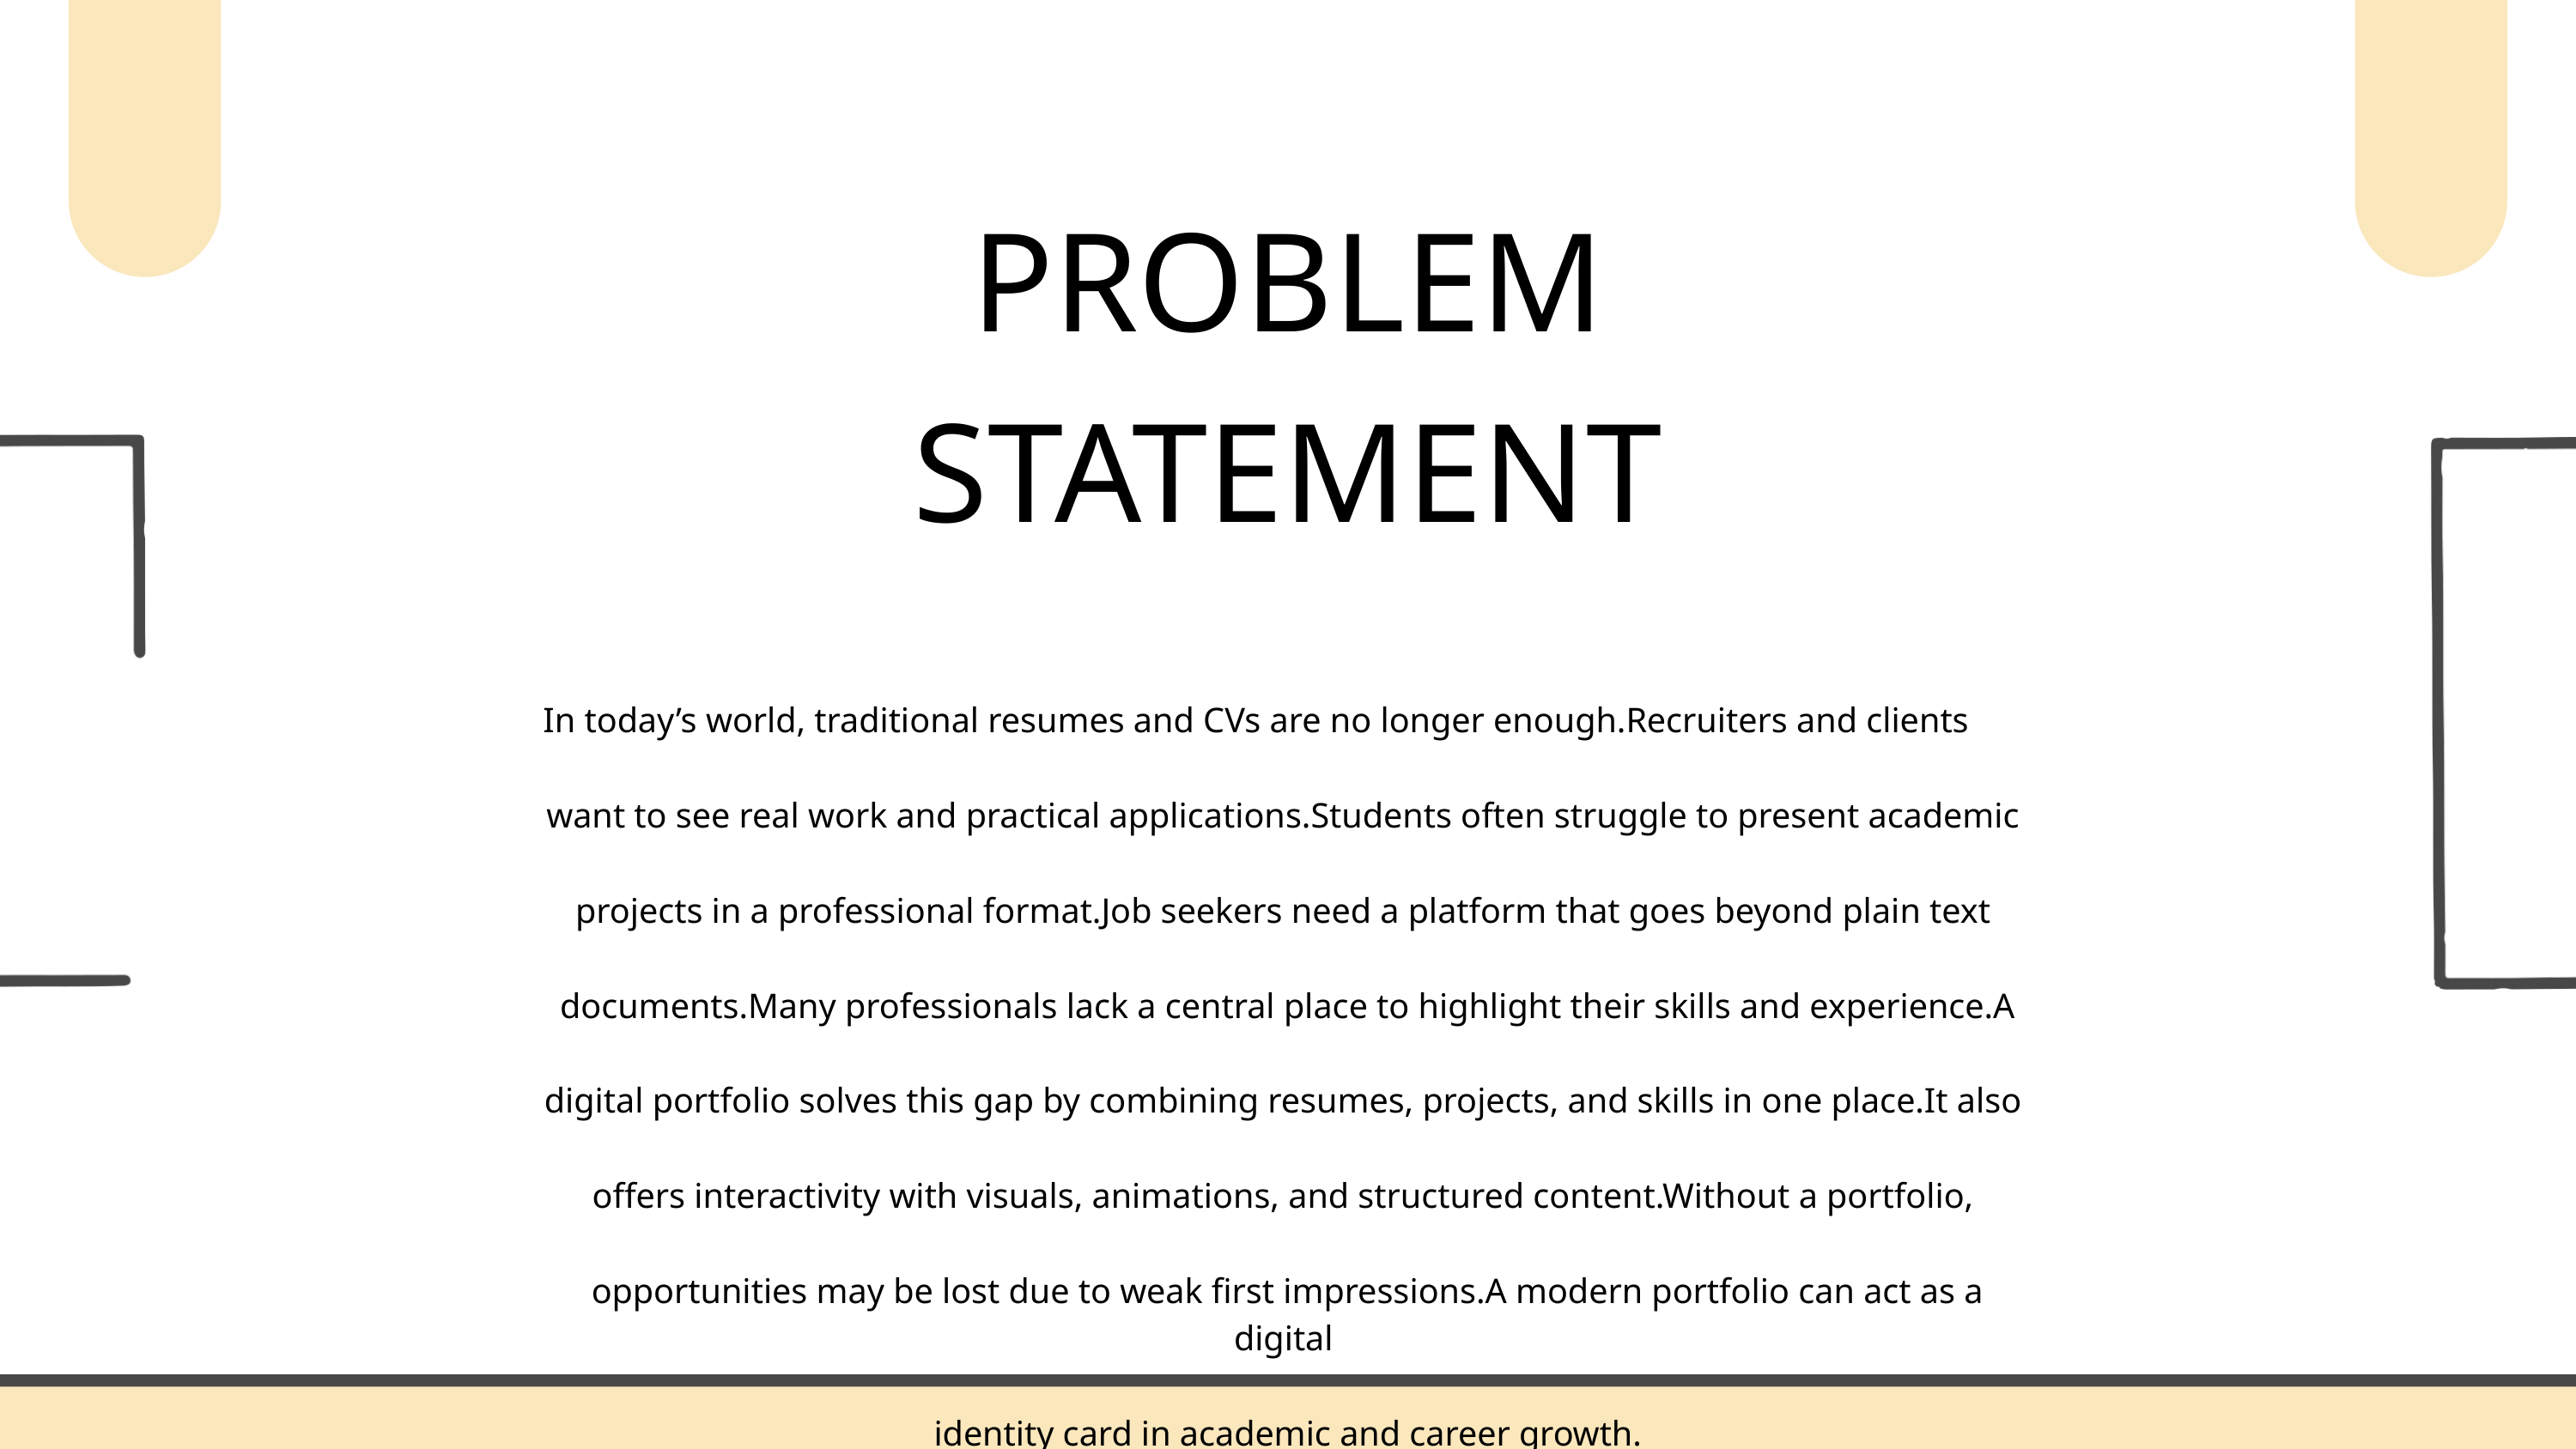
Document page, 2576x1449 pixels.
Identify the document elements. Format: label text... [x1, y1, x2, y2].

text_box [2431, 434, 2576, 990]
text_box [0, 434, 146, 990]
text_box PROBLEM STATEMENT [728, 167, 1848, 550]
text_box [2354, 0, 2508, 277]
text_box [68, 0, 222, 277]
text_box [0, 1379, 2576, 1449]
text_box In today’s world, traditional resumes and CVs are no longer enough.Recruiters and clients want to see real work and practical applications.Students often struggle to present academic projects in a professional format.Job seekers need a platform that goes beyond plain text documents.Many professionals lack a central place to highlight their skills and experience.A digital portfolio solves this gap by combining resumes, projects, and skills in one place.It also offers interactivity with visuals, animations, and structured content.Without a portfolio, opportunities may be lost due to weak first impressions.A modern portfolio can act as a digital identity card in academic and career growth. This project addresses the need for a personal branding solution [543, 699, 2033, 1377]
